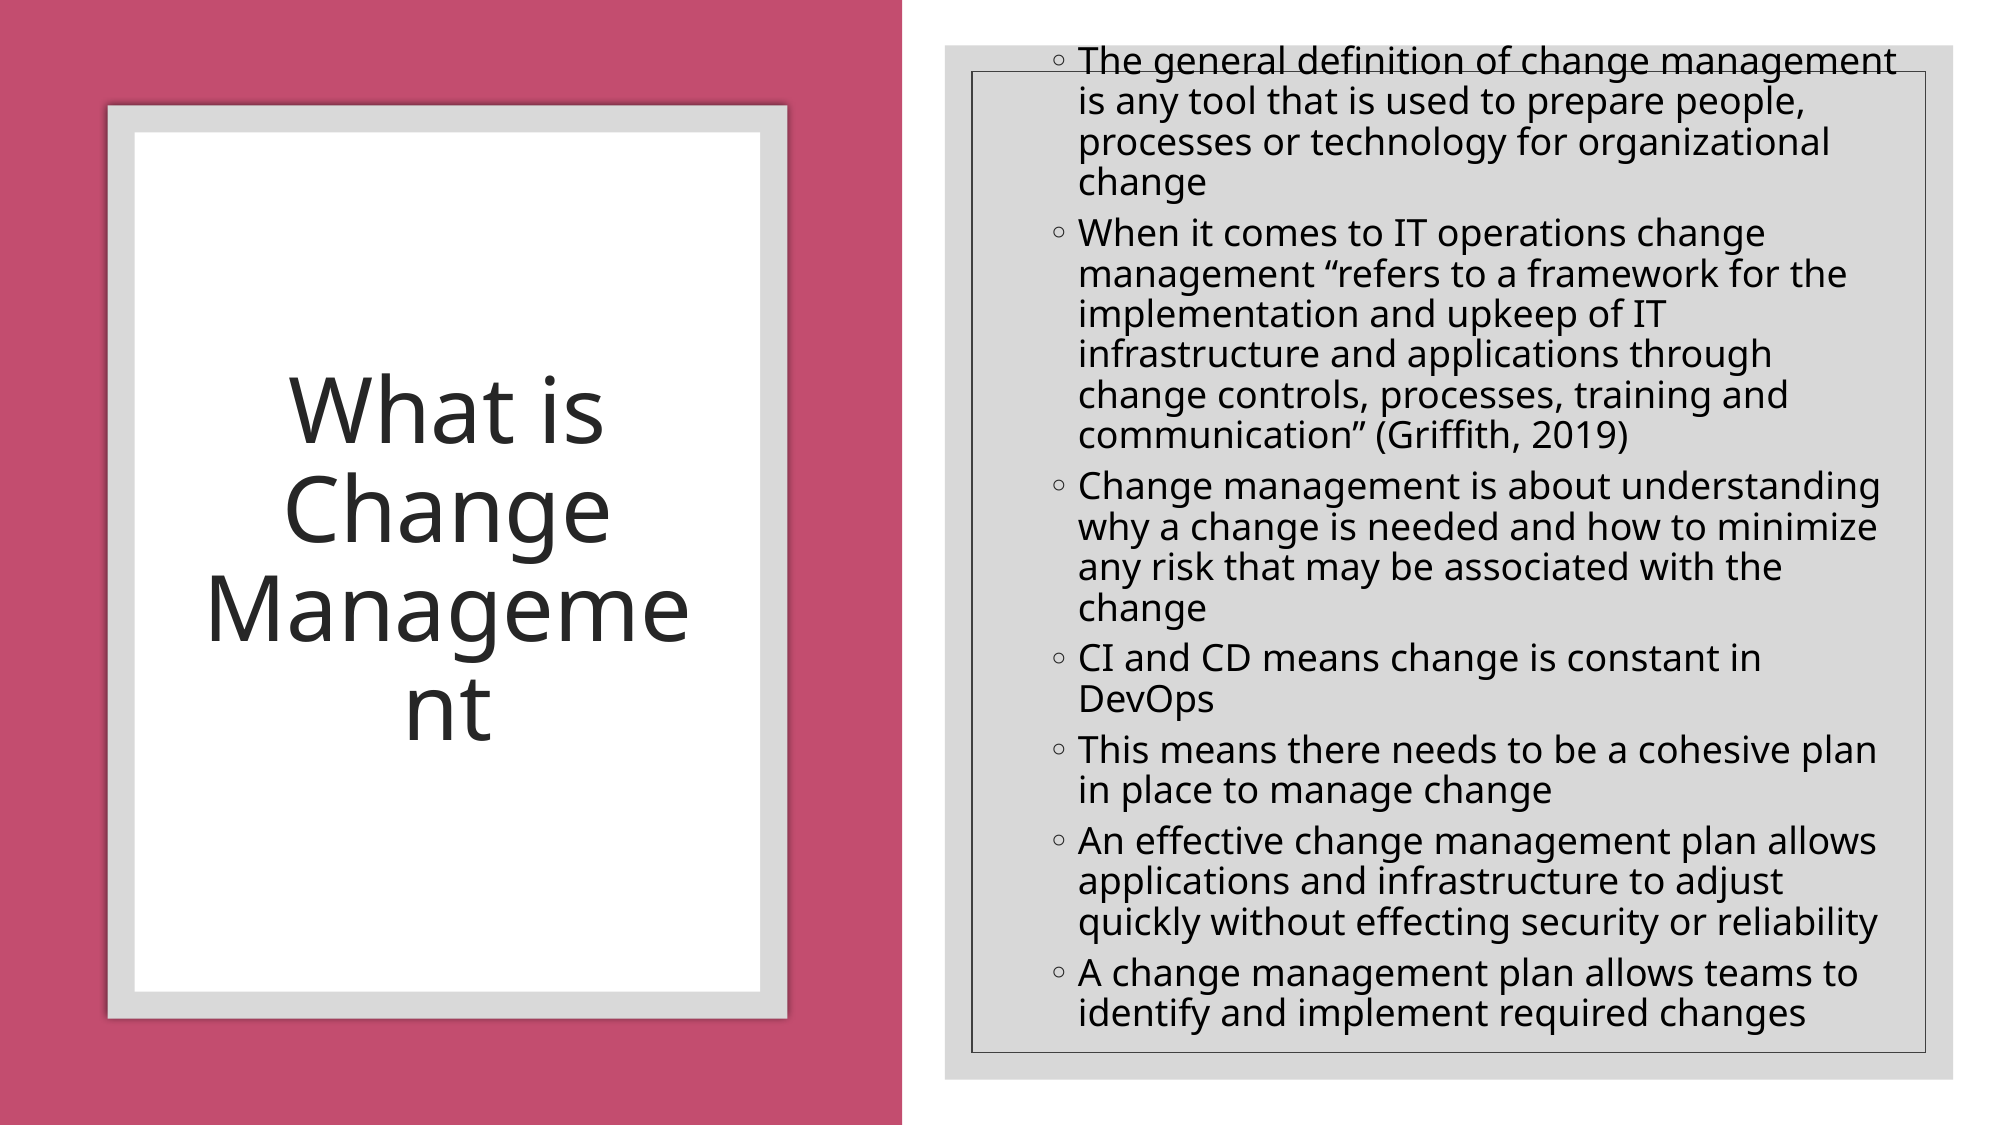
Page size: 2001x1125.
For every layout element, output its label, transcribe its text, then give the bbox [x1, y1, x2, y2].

list The general definition of change management is any tool that is used to prepare people, processes or technology for organizational change When it comes to IT operations change management “refers to a framework for the implementation and upkeep of IT infrastructure and applications through change controls, processes, training and communication” (Griffith, 2019) Change management is about understanding why a change is needed and how to minimize any risk that may be associated with the change CI and CD means change is constant in DevOps This means there needs to be a cohesive plan in place to manage change An effective change management plan allows applications and infrastructure to adjust quickly without effecting security or reliability A change management plan allows teams to identify and implement required changes [987, 72, 1925, 1064]
title What is Change Management [161, 194, 735, 931]
text_box [903, 0, 2000, 1125]
text_box [971, 71, 1926, 1053]
text_box [134, 132, 761, 992]
text_box [0, 0, 903, 1125]
text_box [107, 105, 788, 1019]
text_box [944, 44, 1954, 1081]
